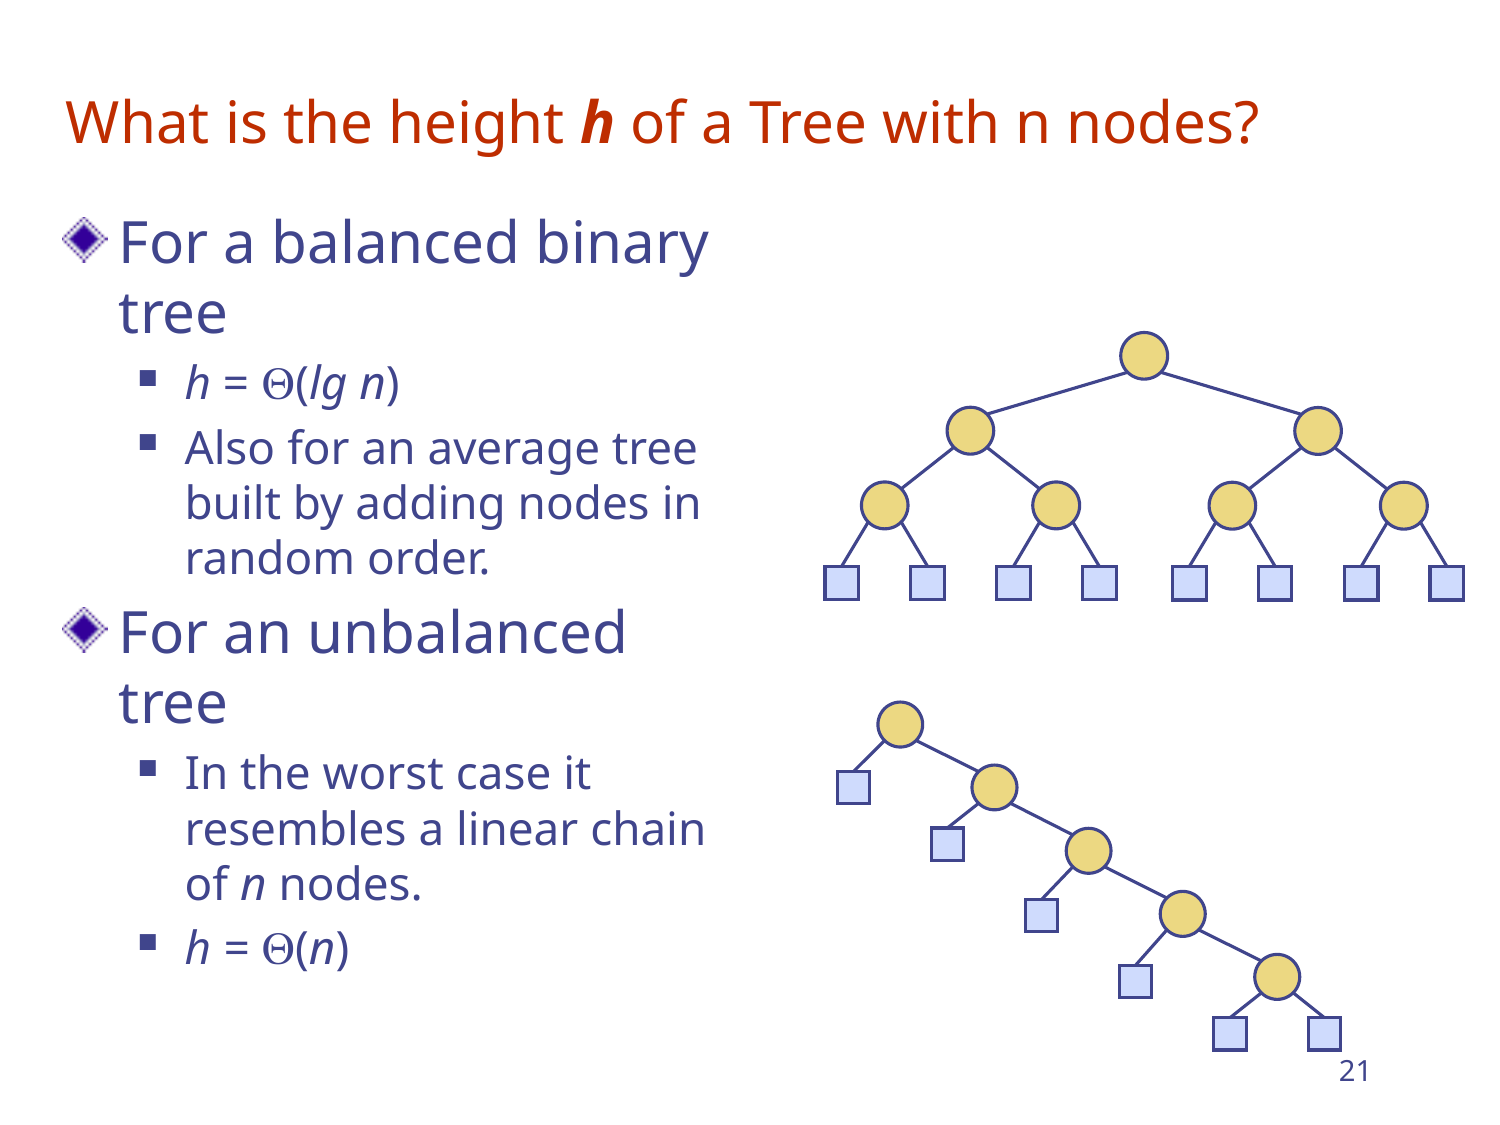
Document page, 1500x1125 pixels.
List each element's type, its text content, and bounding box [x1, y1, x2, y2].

slide_number 21 [1074, 1025, 1388, 1100]
picture [62, 217, 108, 263]
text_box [824, 332, 1465, 601]
list For a balanced binary tree h = (lg n) Also for an average tree built by adding nodes in random order. For an unbalanced tree In the worst case it resembles a linear chain of n nodes. h = (n) [47, 197, 763, 988]
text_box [837, 701, 1341, 1051]
title What is the height h of a Tree with n nodes? [50, 0, 1326, 163]
picture [62, 607, 108, 653]
